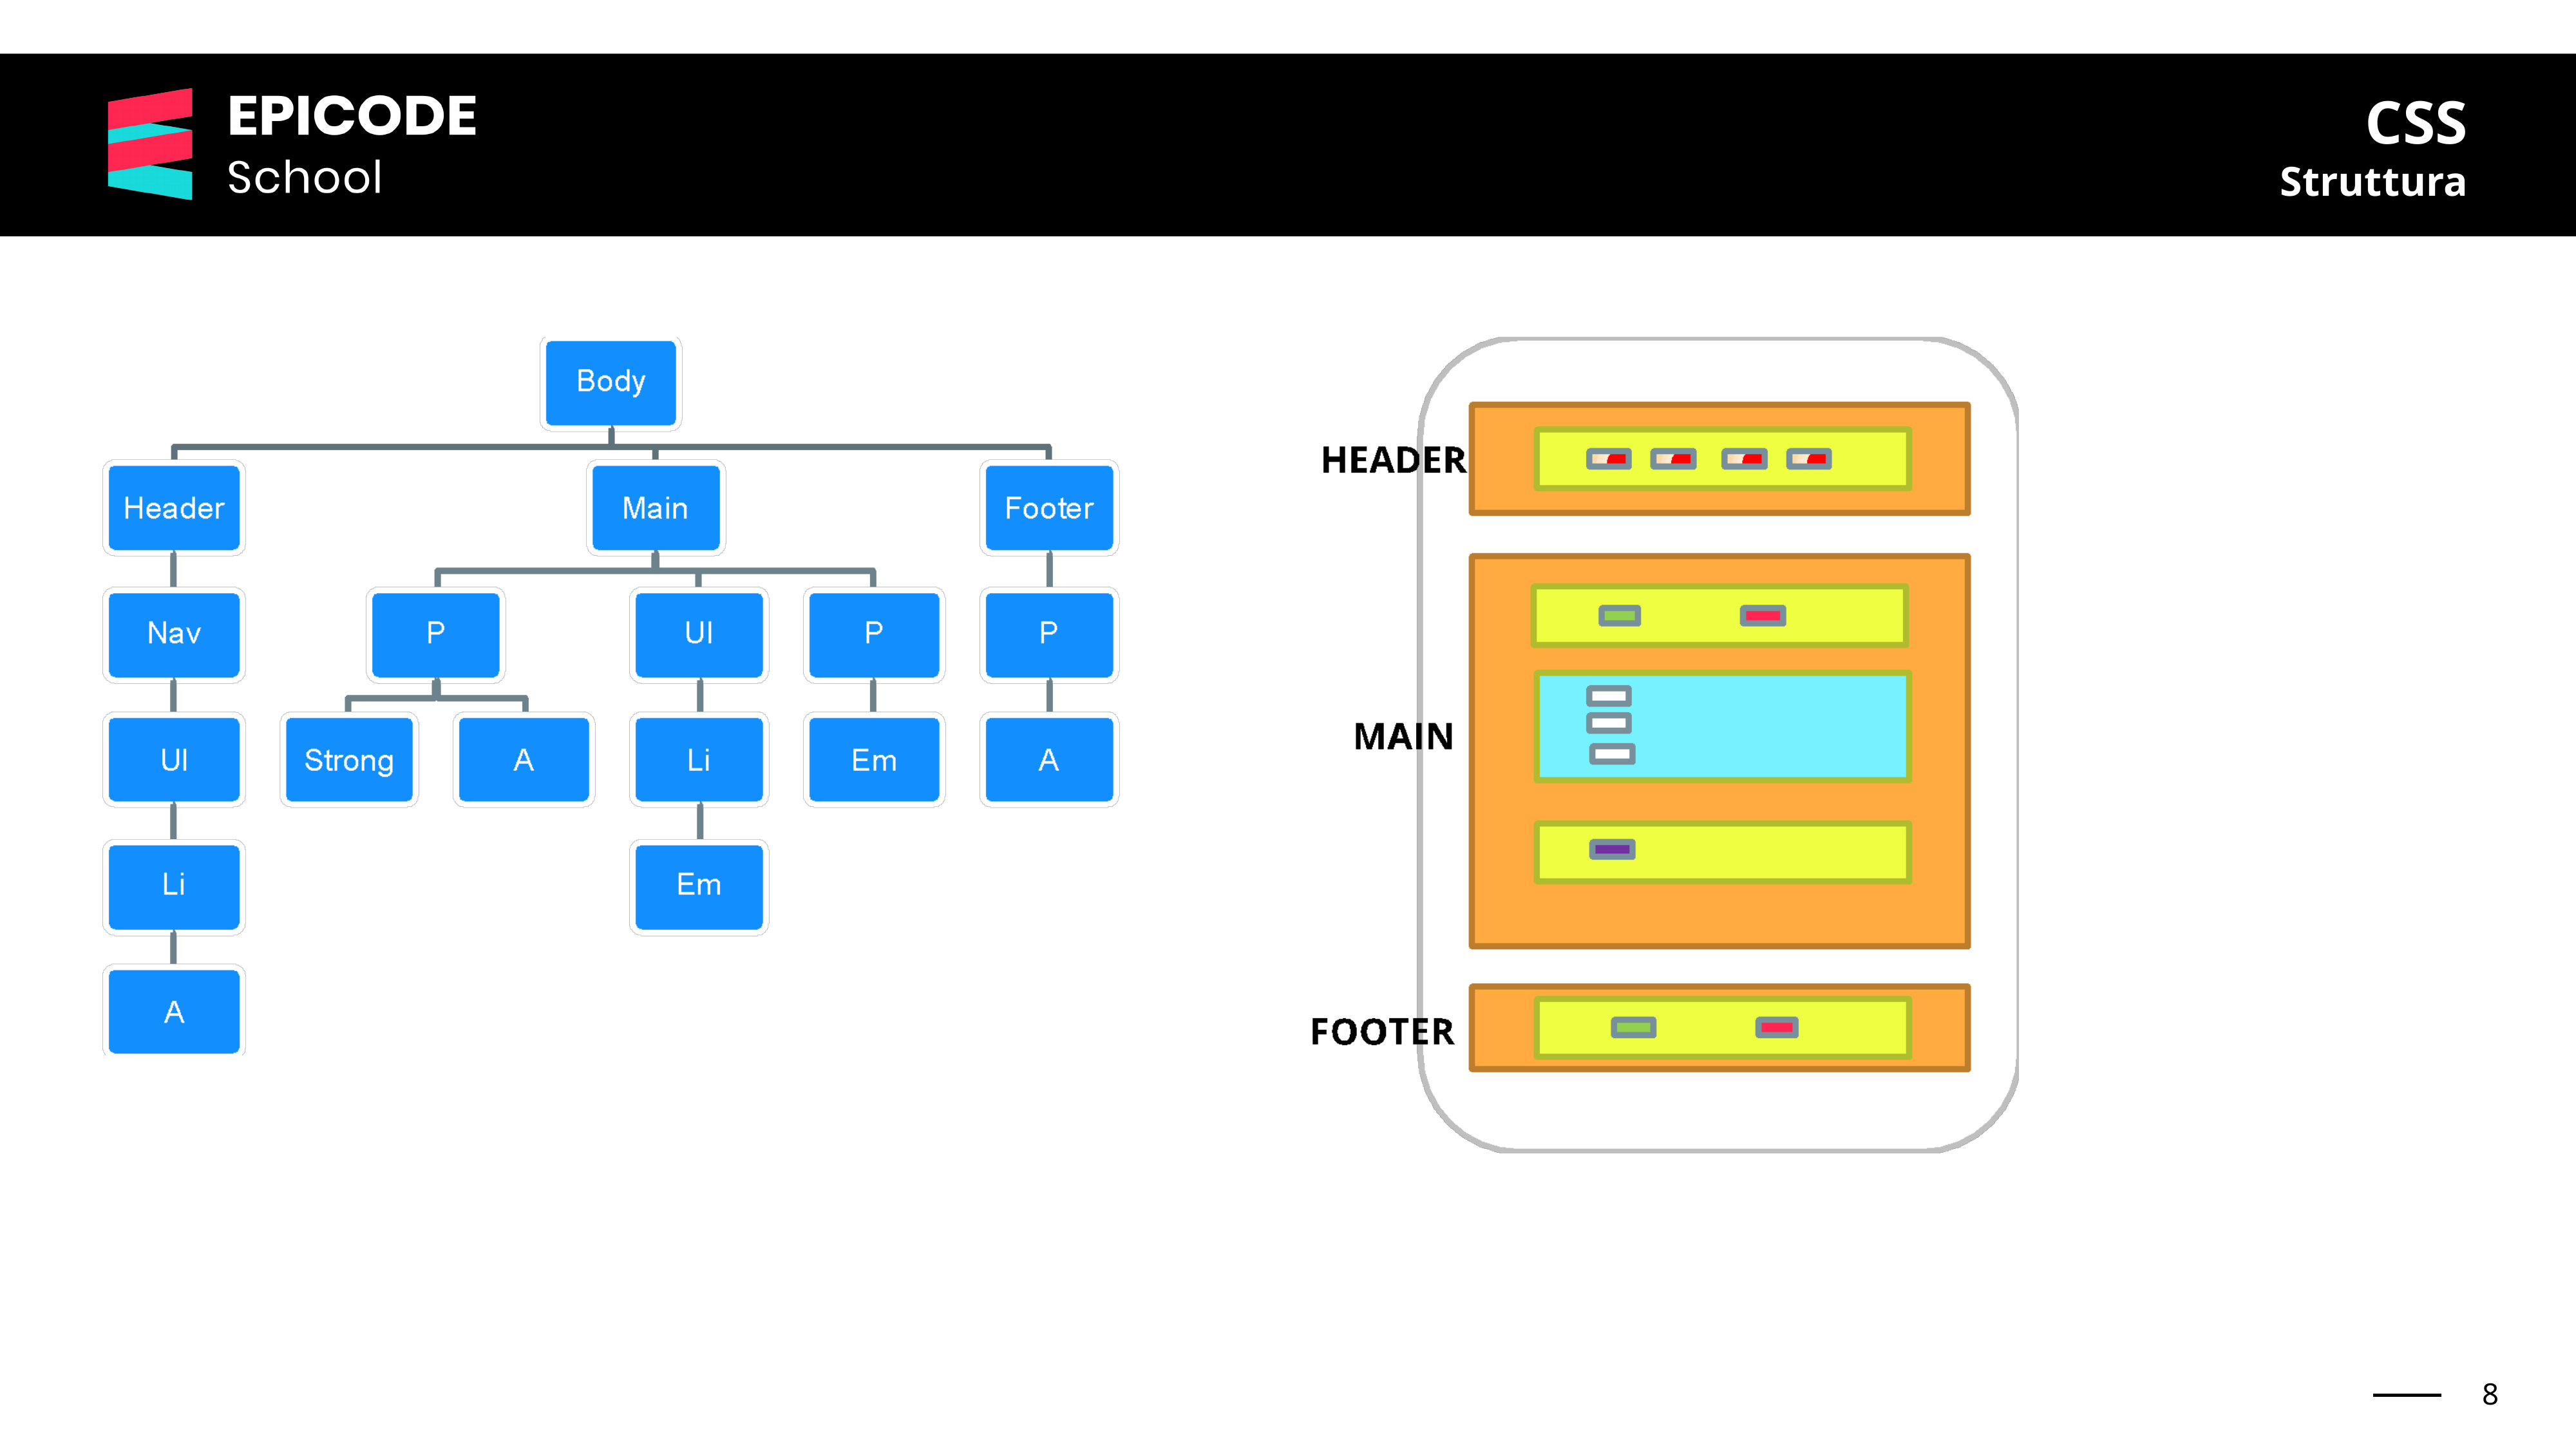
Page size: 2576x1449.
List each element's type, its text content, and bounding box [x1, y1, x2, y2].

slide_number ‹#› [2443, 1372, 2538, 1419]
picture [1287, 337, 2019, 1153]
picture [71, 337, 1145, 1056]
text_box CSS Struttura [97, 79, 2474, 210]
